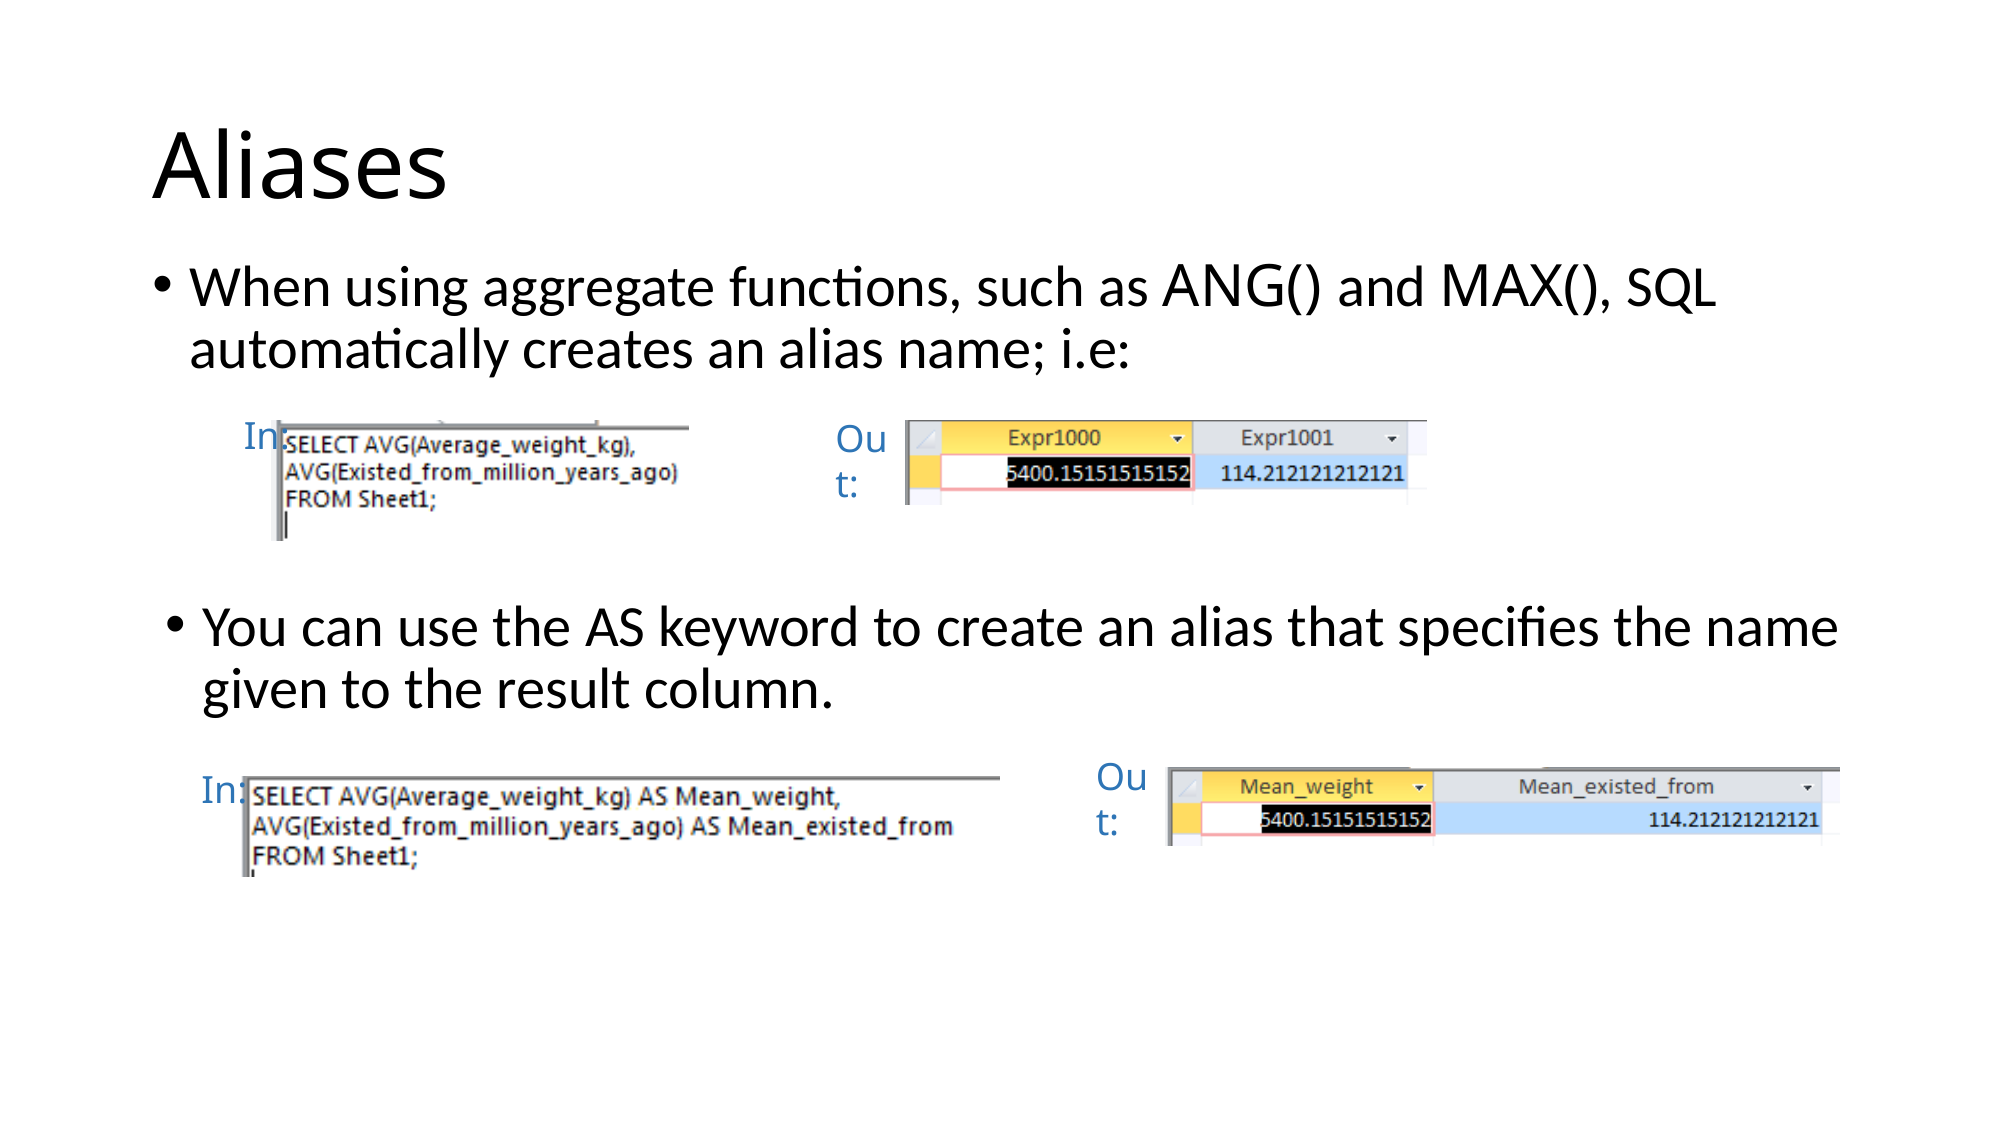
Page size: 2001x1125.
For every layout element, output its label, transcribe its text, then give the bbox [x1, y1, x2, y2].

title Aliases [137, 59, 1863, 248]
text_box Out: [820, 407, 906, 513]
picture [241, 776, 1000, 877]
text_box Out: [1081, 745, 1166, 851]
picture [271, 420, 689, 541]
text_box In: [186, 758, 272, 819]
picture [905, 420, 1427, 505]
picture [1165, 767, 1840, 847]
text_box You can use the AS keyword to create an alias that specifies the name given to the result column. [150, 588, 1876, 737]
text_box In: [229, 404, 314, 464]
list When using aggregate functions, such as ANG() and MAX(), SQL automatically creates an alias name; i.e: [137, 248, 1863, 396]
